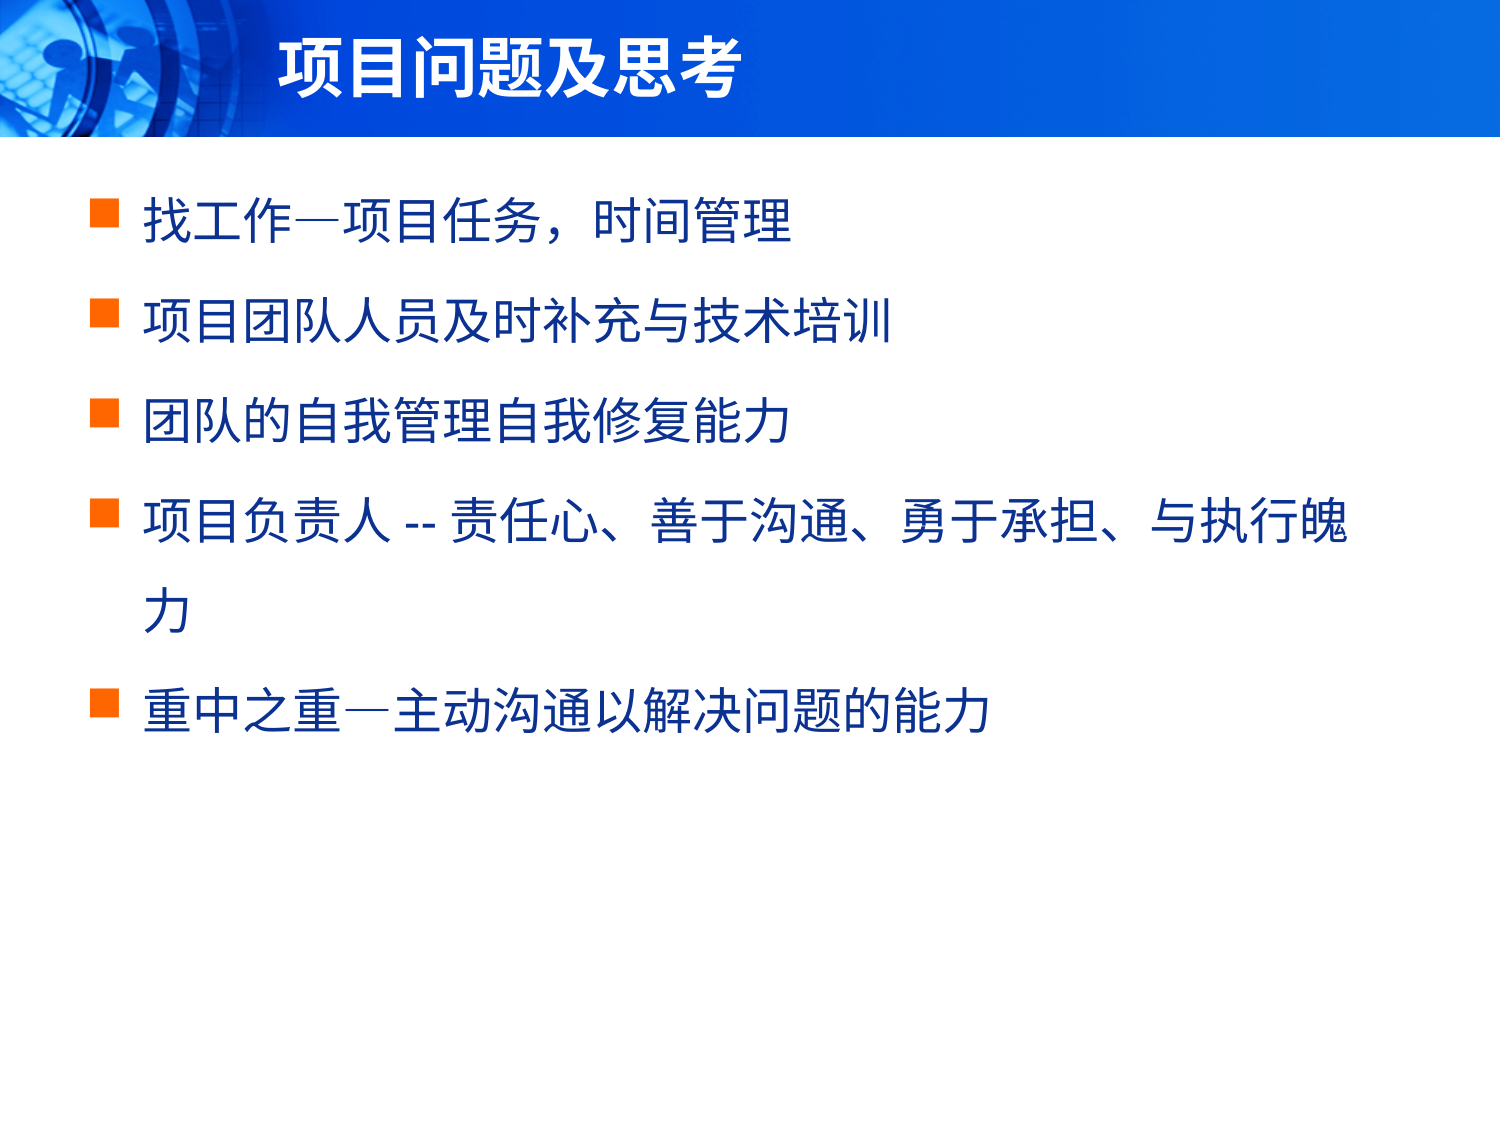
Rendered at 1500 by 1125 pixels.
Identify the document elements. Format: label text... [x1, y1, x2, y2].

text_box 项目问题及思考 [262, 0, 1500, 132]
text_box 找工作—项目任务，时间管理 项目团队人员及时补充与技术培训 团队的自我管理自我修复能力 项目负责人--责任心、善于沟通、勇于承担、与执行魄力 重中之重—主动沟通以解决问题的能力 [70, 152, 1400, 1024]
picture [0, 0, 1500, 137]
